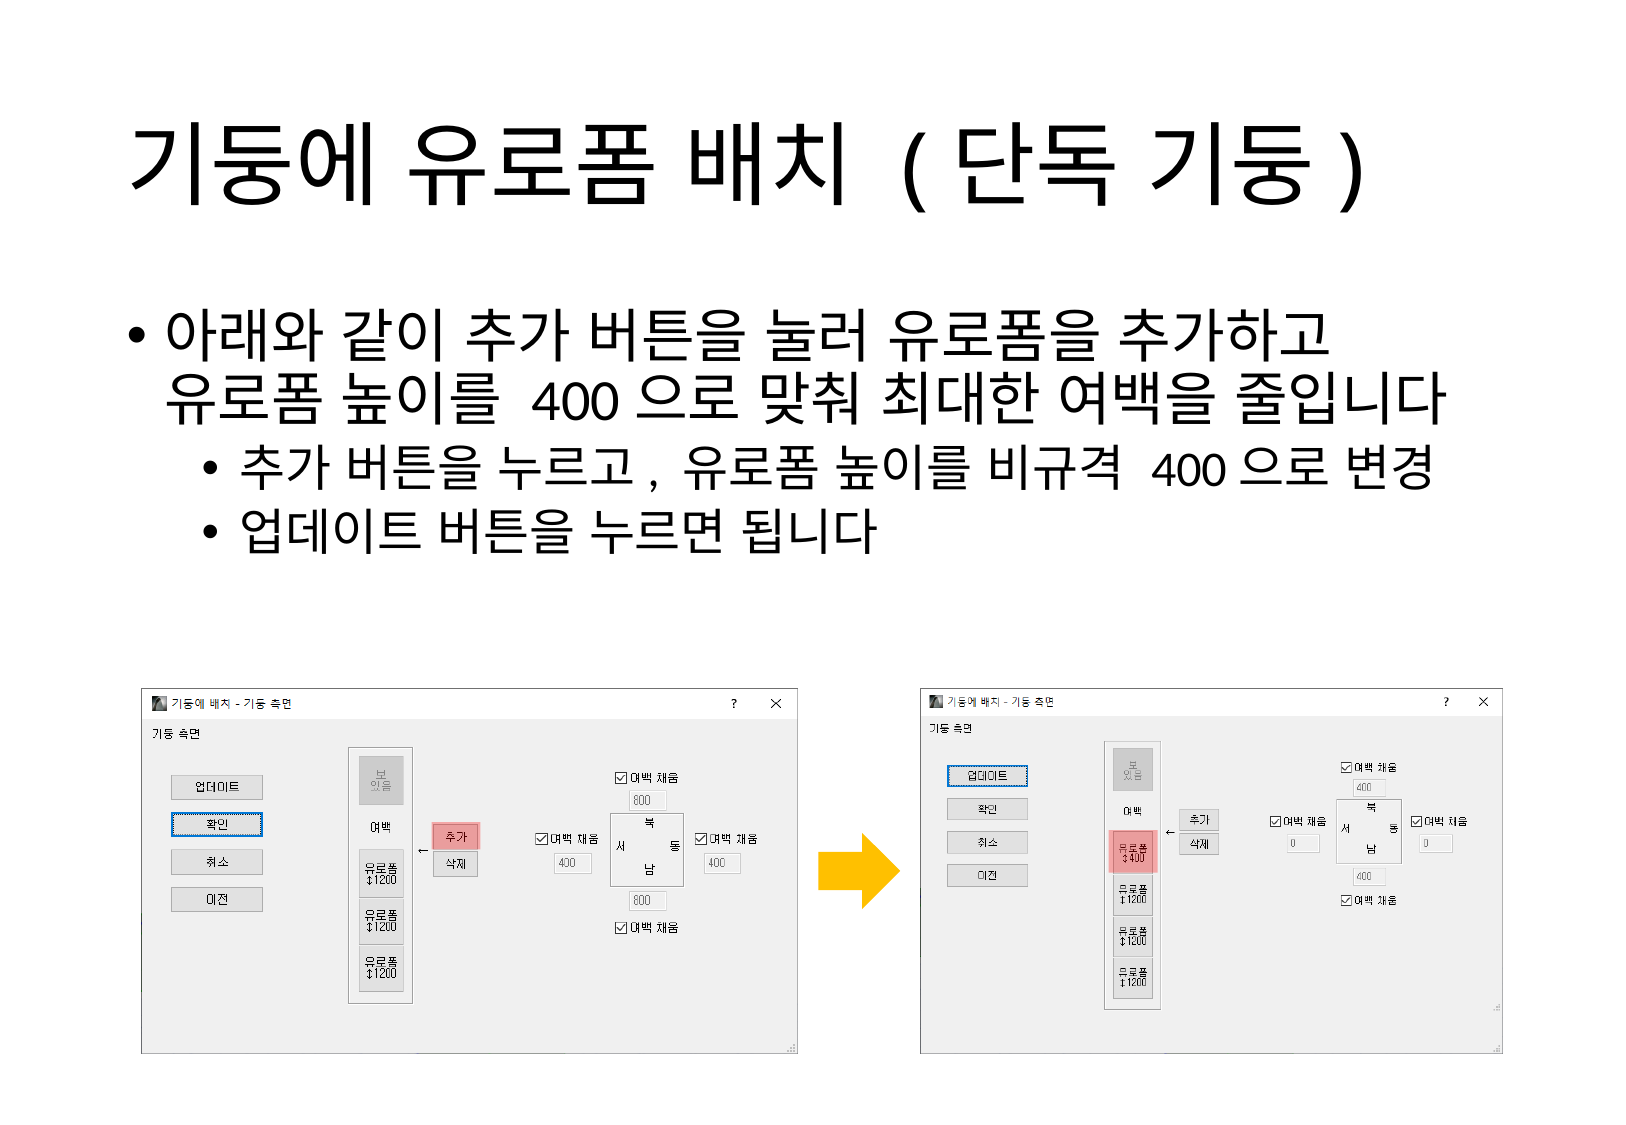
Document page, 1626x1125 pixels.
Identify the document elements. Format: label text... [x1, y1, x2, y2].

picture [141, 688, 798, 1054]
list 아래와 같이 추가 버튼을 눌러 유로폼을 추가하고 유로폼 높이를 400으로 맞춰 최대한 여백을 줄입니다 추가 버튼을 누르고, 유로폼 높이를 비규격 400으로 변경 업데이트 버튼을 누르면 됩니다 [111, 299, 1514, 1014]
picture [920, 688, 1503, 1054]
title 기둥에 유로폼 배치 (단독 기둥) [111, 59, 1514, 278]
text_box [817, 830, 902, 912]
